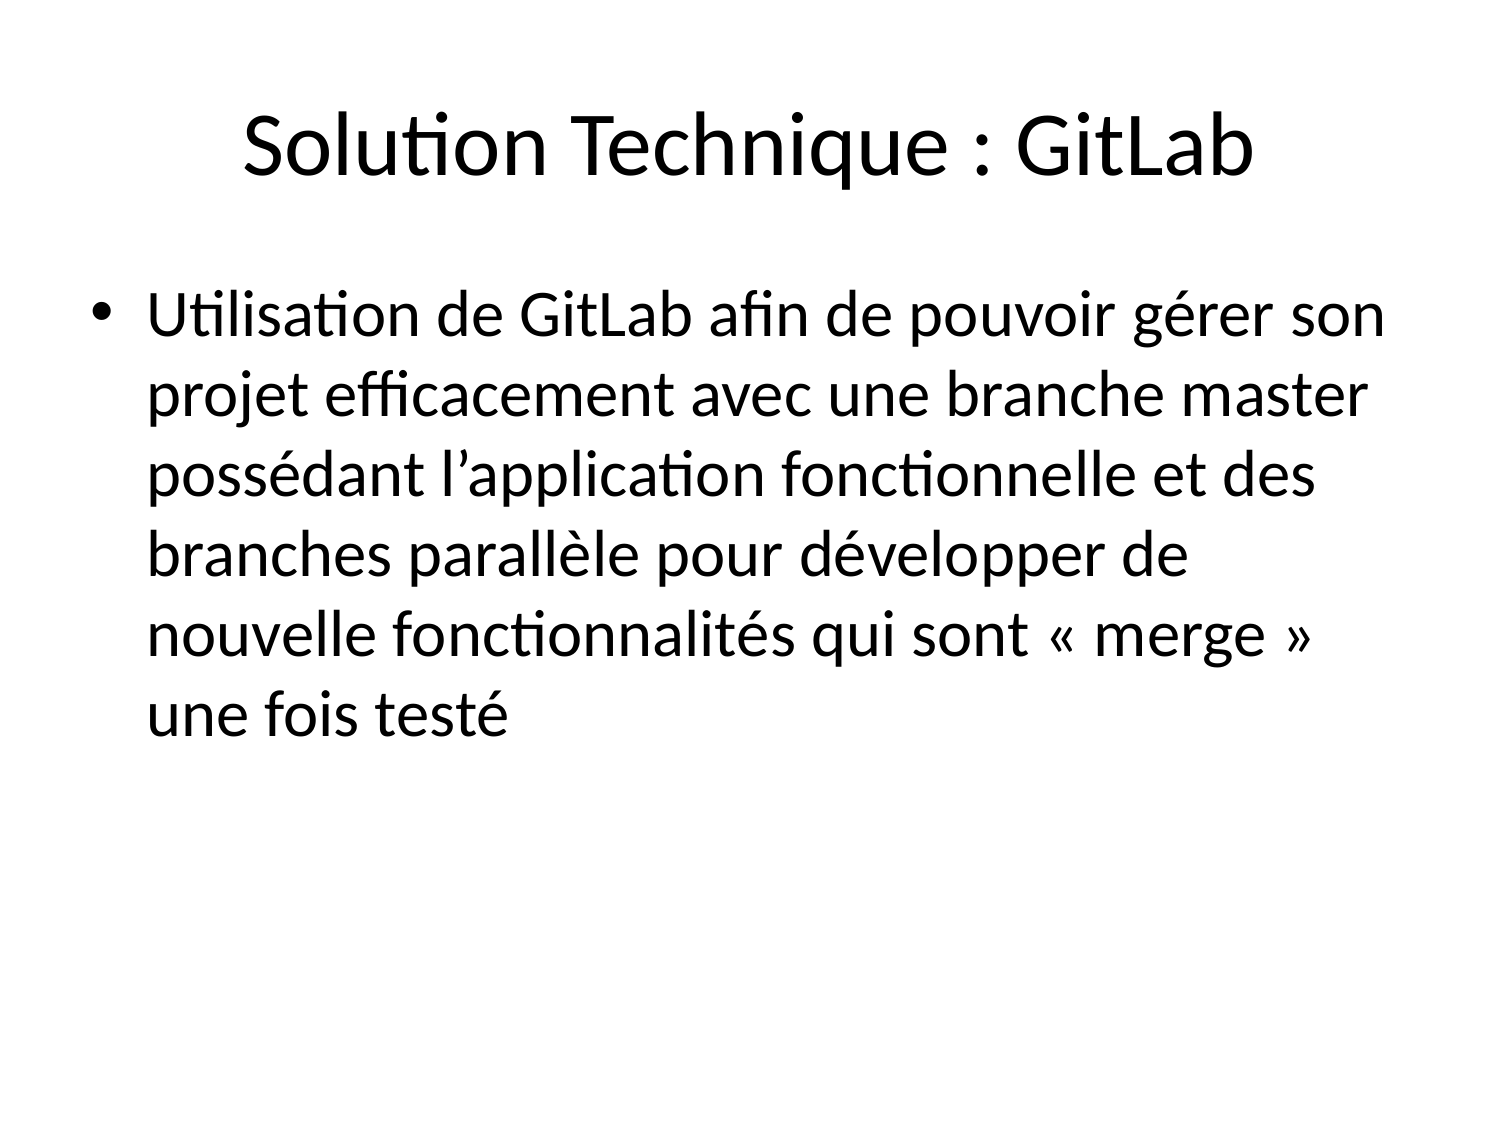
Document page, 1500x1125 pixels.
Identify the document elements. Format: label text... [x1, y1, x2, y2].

title Solution Technique : GitLab [75, 45, 1425, 233]
list Utilisation de GitLab afin de pouvoir gérer son projet efficacement avec une branche master possédant l’application fonctionnelle et des branches parallèle pour développer de nouvelle fonctionnalités qui sont « merge » une fois testé [75, 262, 1425, 1005]
